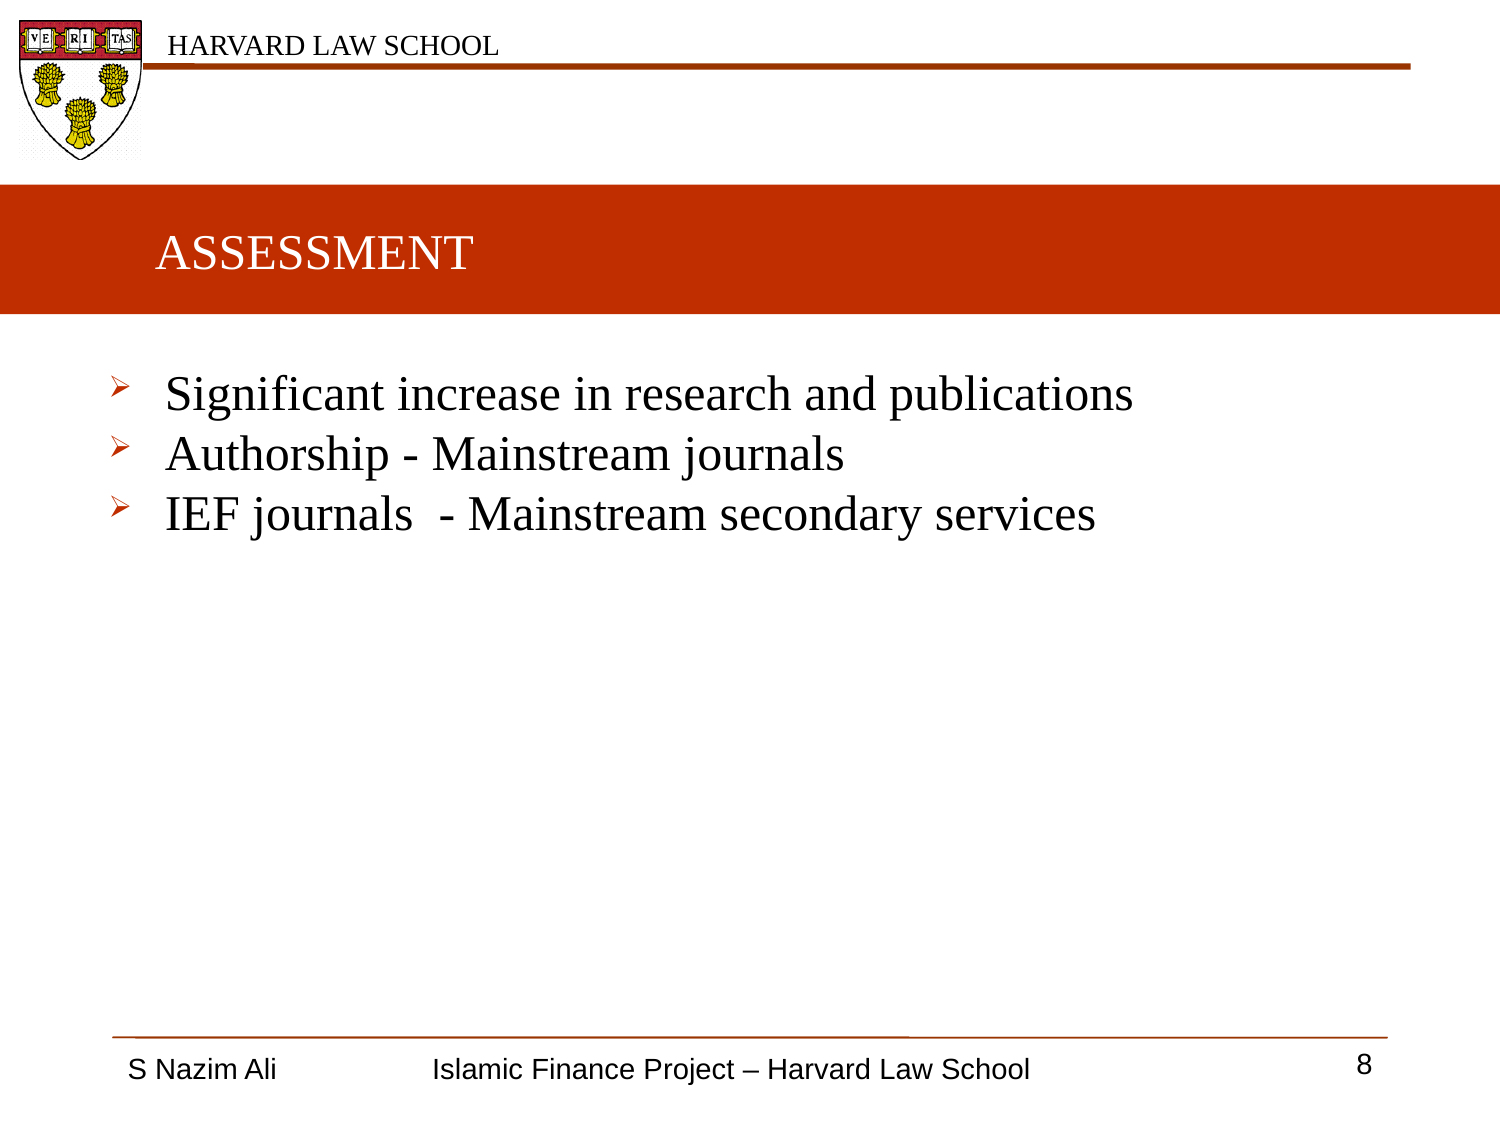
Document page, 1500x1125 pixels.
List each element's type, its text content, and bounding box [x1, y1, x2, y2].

text_box ASSESSMENT [0, 184, 1500, 315]
slide_number S Nazim Ali [112, 1042, 407, 1118]
picture [17, 18, 143, 161]
footer Islamic Finance Project – Harvard Law School [407, 1042, 1056, 1118]
text_box DISSEMINATION CHANNELS Significant increase in research and publications Authorship - Mainstream journals IEF journals - Mainstream secondary services [93, 315, 1418, 897]
slide_number 8 [1074, 1037, 1388, 1113]
